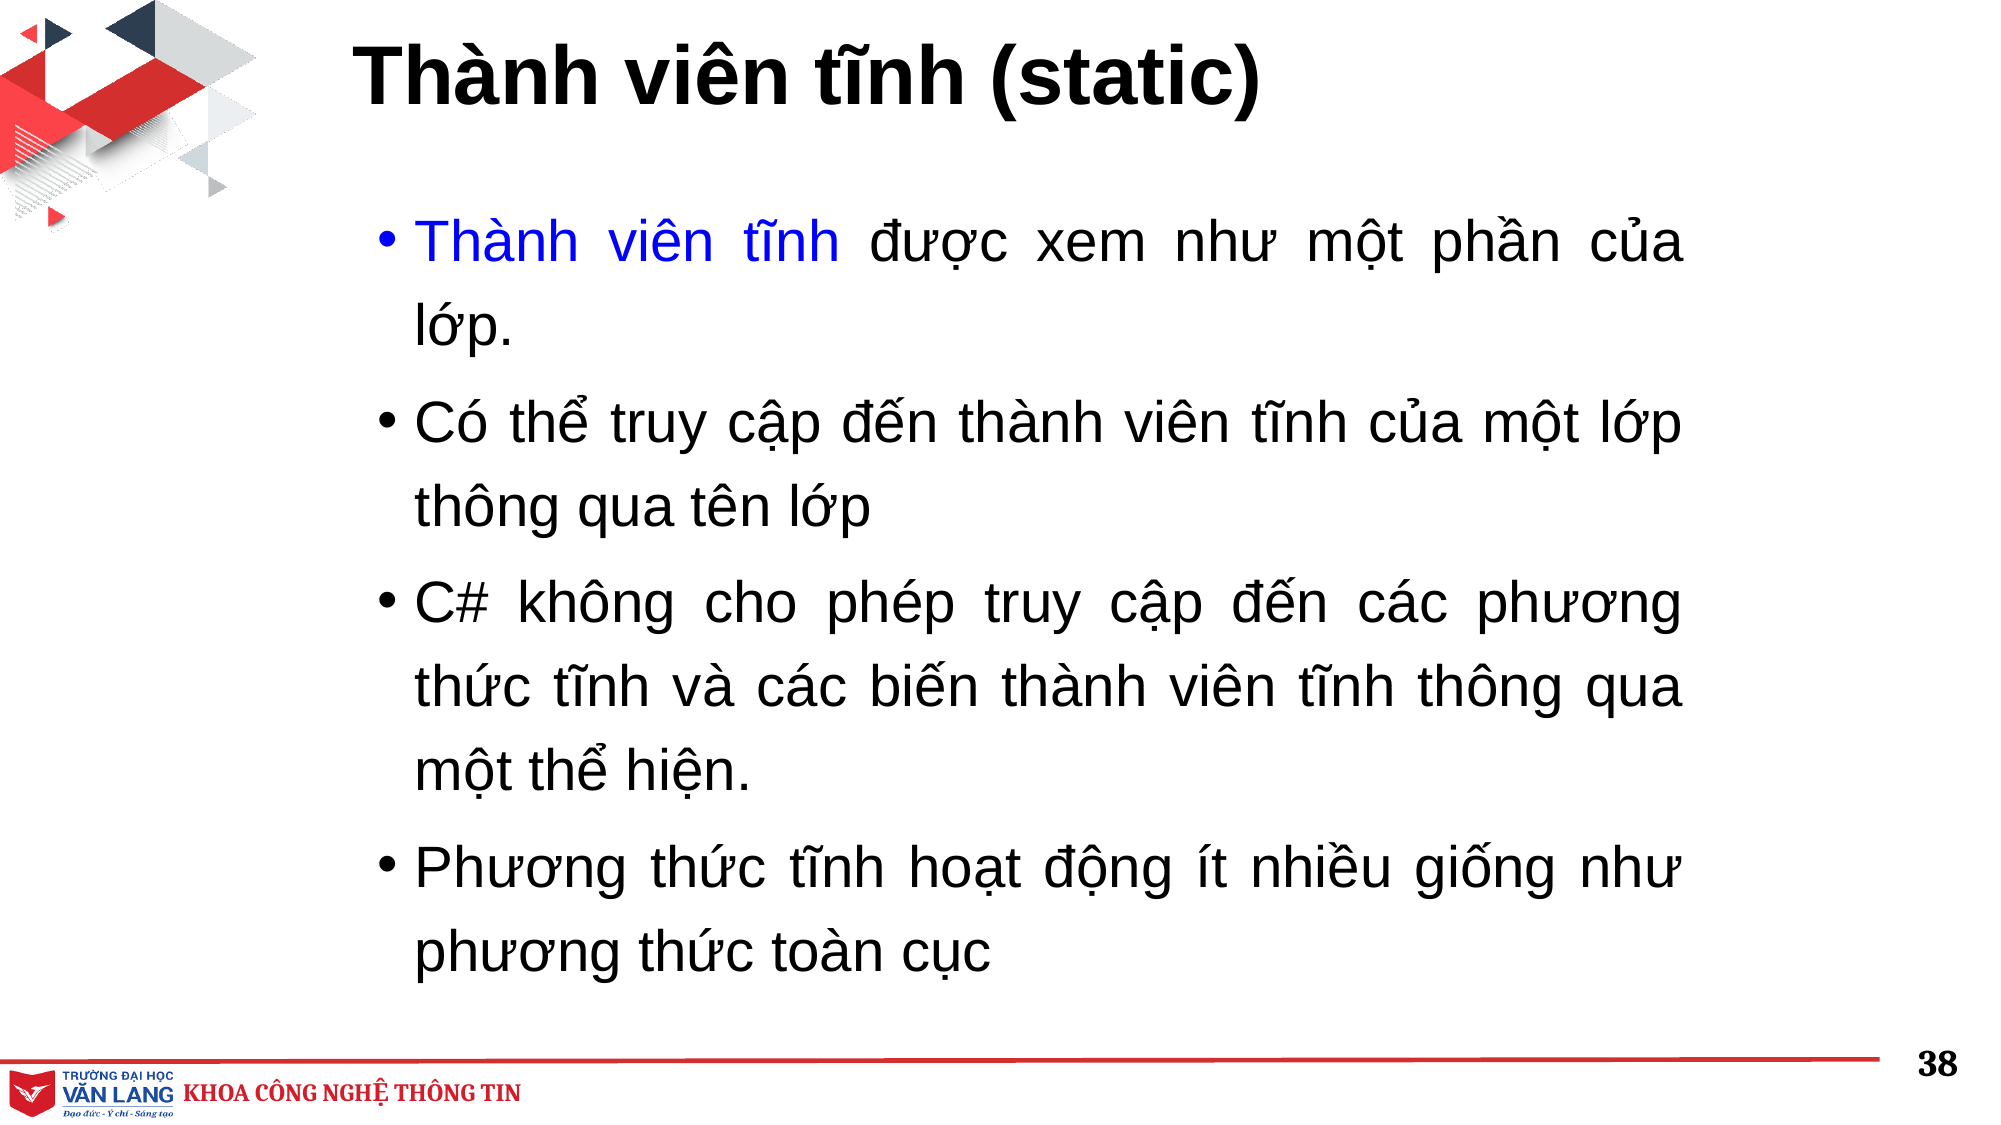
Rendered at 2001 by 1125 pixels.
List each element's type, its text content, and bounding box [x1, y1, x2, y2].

list Thành viên tĩnh được xem như một phần của lớp. Có thể truy cập đến thành viên tĩnh của một lớp thông qua tên lớp C# không cho phép truy cập đến các phương thức tĩnh và các biến thành viên tĩnh thông qua một thể hiện. Phương thức tĩnh hoạt động ít nhiều giống như phương thức toàn cục [362, 182, 1700, 1038]
picture [8, 1069, 173, 1118]
title Thành viên tĩnh (static) [337, 24, 1750, 138]
picture [0, 0, 256, 233]
